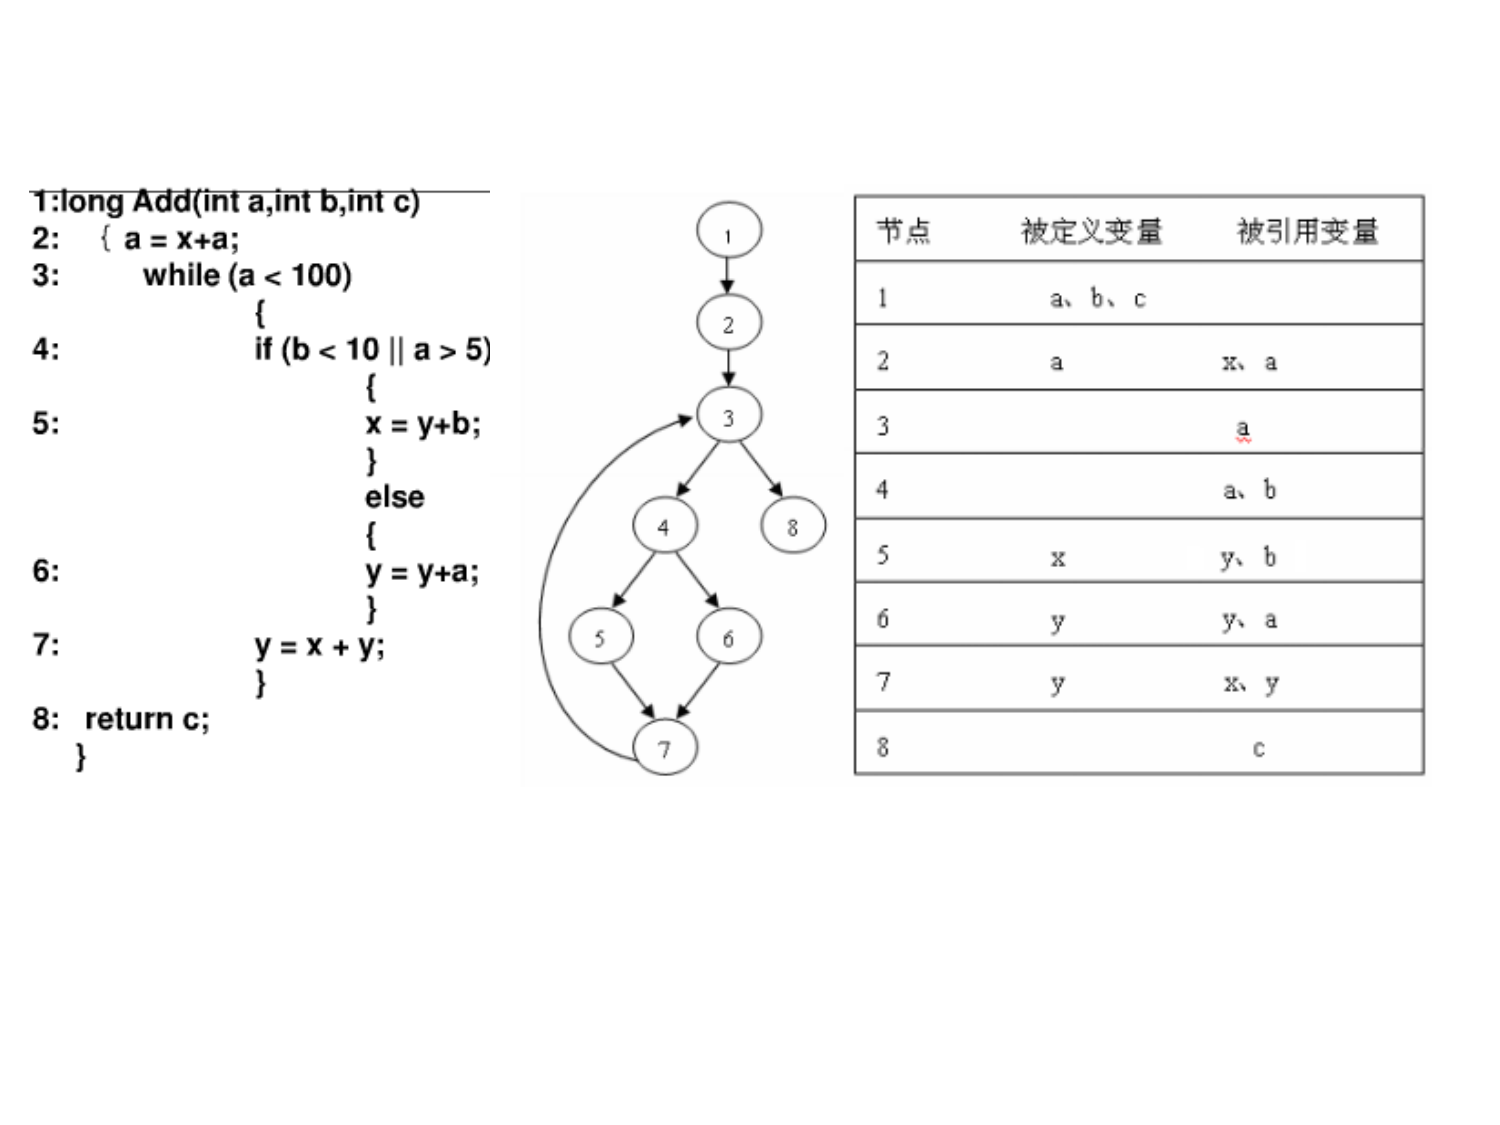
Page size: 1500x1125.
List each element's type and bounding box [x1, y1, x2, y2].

picture [29, 184, 1432, 787]
